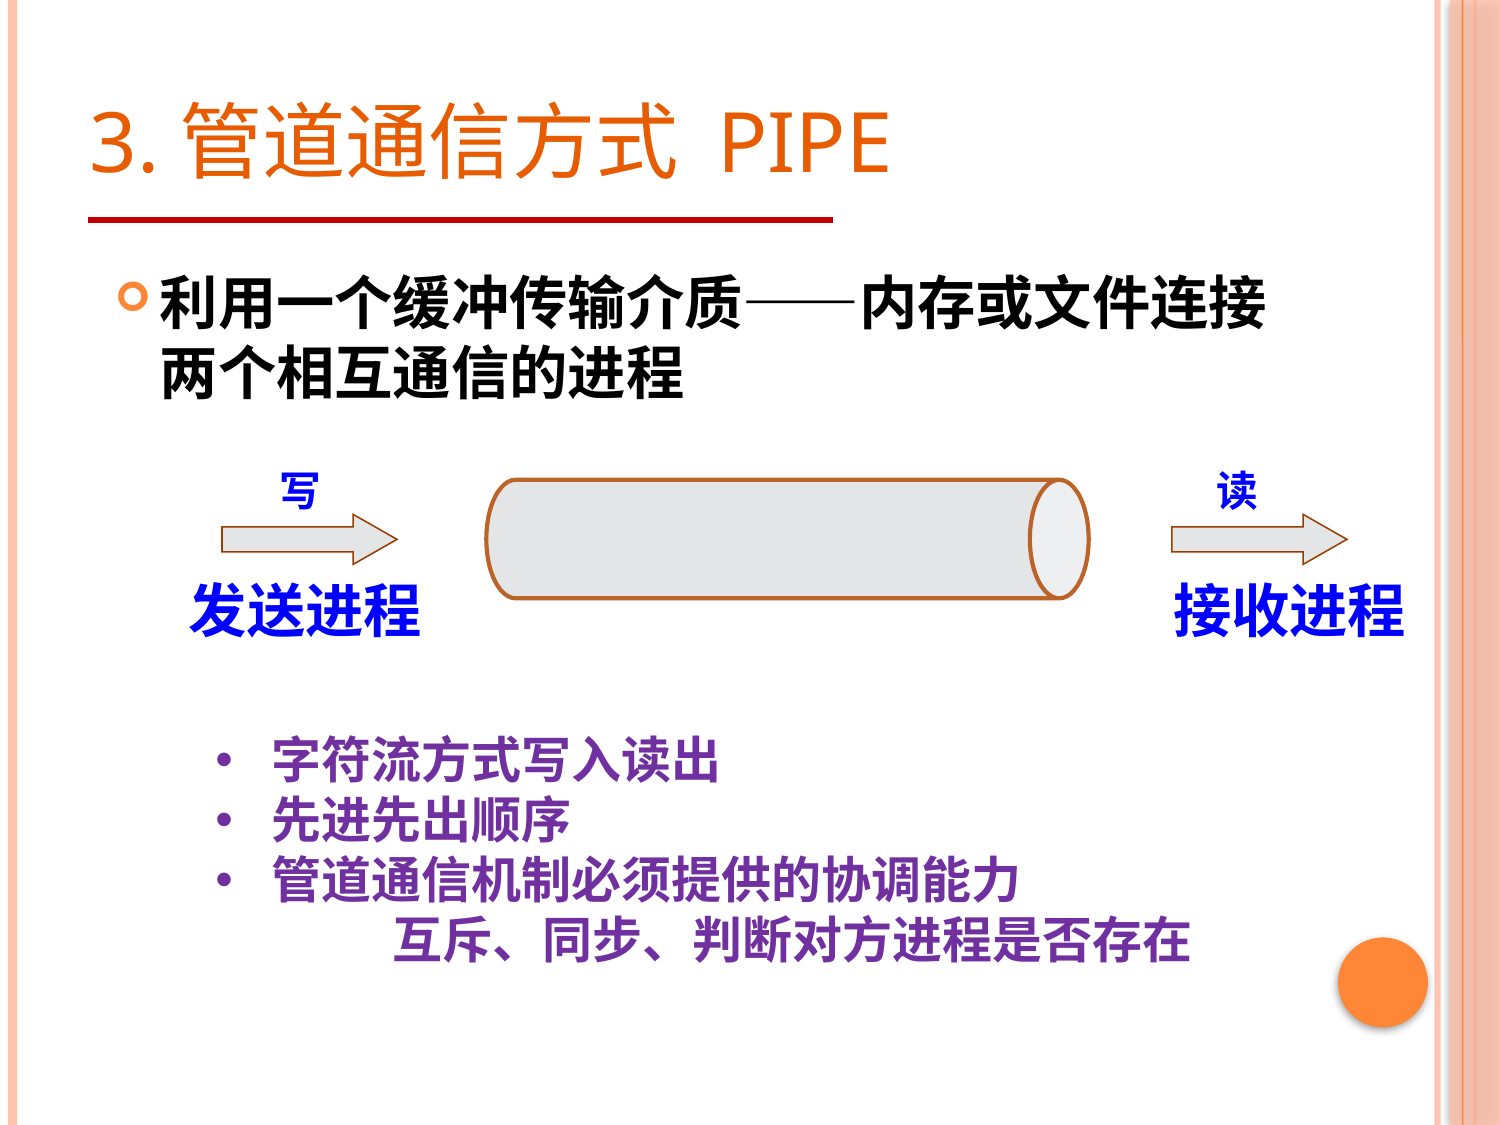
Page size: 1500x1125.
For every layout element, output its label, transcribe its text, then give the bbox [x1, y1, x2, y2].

list 利用一个缓冲传输介质——内存或文件连接两个相互通信的进程 [100, 259, 1331, 1047]
text_box [484, 477, 1091, 601]
text_box 字符流方式写入读出 先进先出顺序 管道通信机制必须提供的协调能力 互斥、同步、判断对方进程是否存在 [200, 721, 1420, 977]
text_box [1171, 514, 1347, 565]
text_box 发送进程 [174, 566, 437, 652]
text_box [221, 514, 397, 565]
title 3.管道通信方式 Pipe [75, 45, 1300, 197]
text_box 读 [1201, 457, 1274, 522]
text_box 接收进程 [1158, 566, 1422, 652]
text_box 写 [264, 457, 336, 522]
